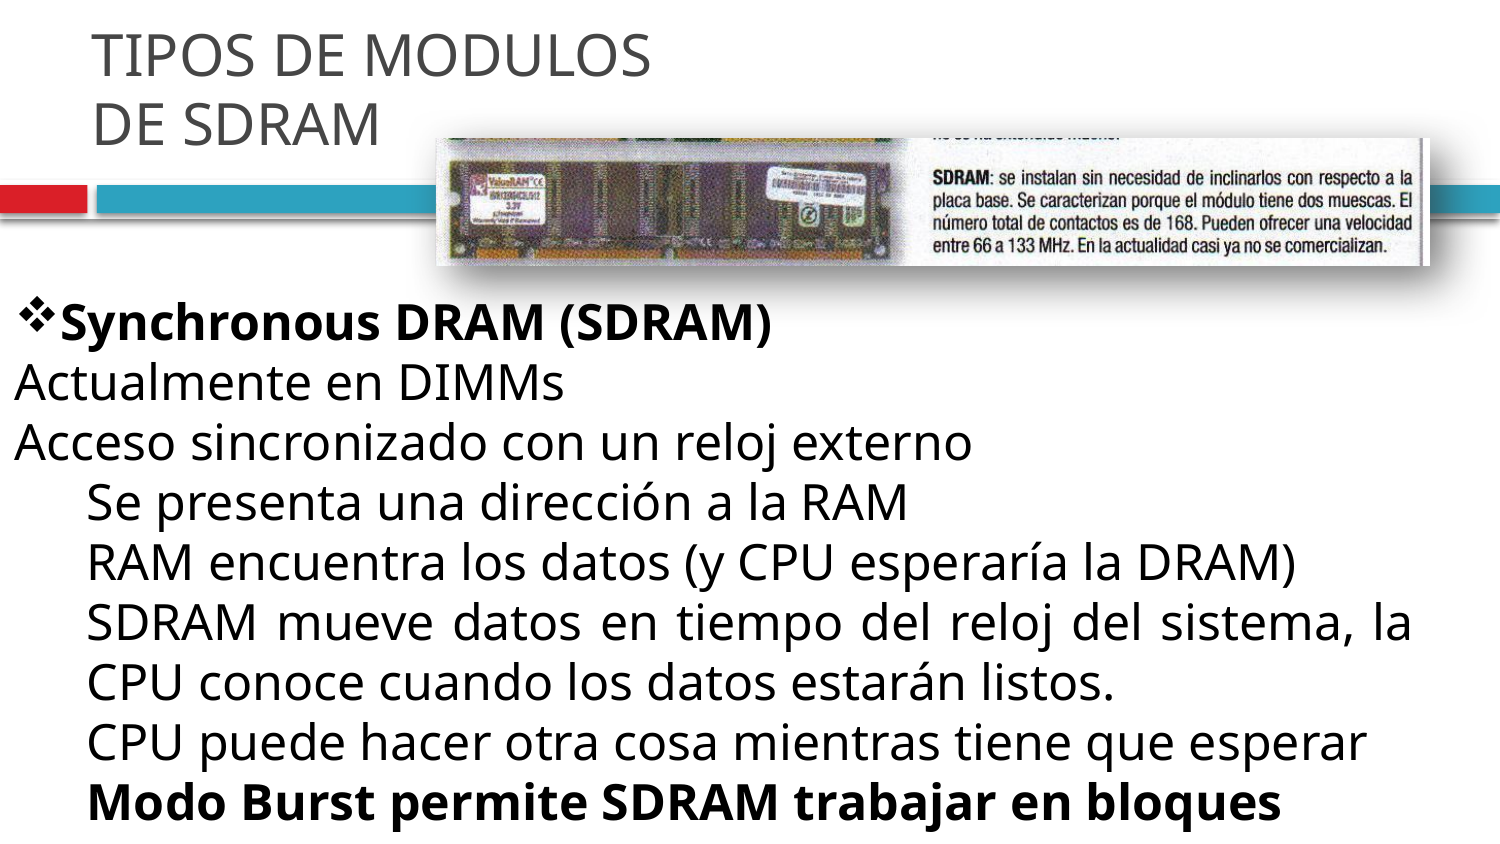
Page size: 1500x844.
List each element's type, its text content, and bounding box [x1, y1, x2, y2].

title TIPOS DE MODULOS DE SDRAM [76, 0, 1415, 166]
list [435, 137, 1431, 266]
text_box Synchronous DRAM (SDRAM) Actualmente en DIMMs Acceso sincronizado con un reloj externo Se presenta una dirección a la RAM RAM encuentra los datos (y CPU esperaría la DRAM) SDRAM mueve datos en tiempo del reloj del sistema, la CPU conoce cuando los datos estarán listos. CPU puede hacer otra cosa mientras tiene que esperar Modo Burst permite SDRAM trabajar en bloques [0, 283, 1430, 838]
